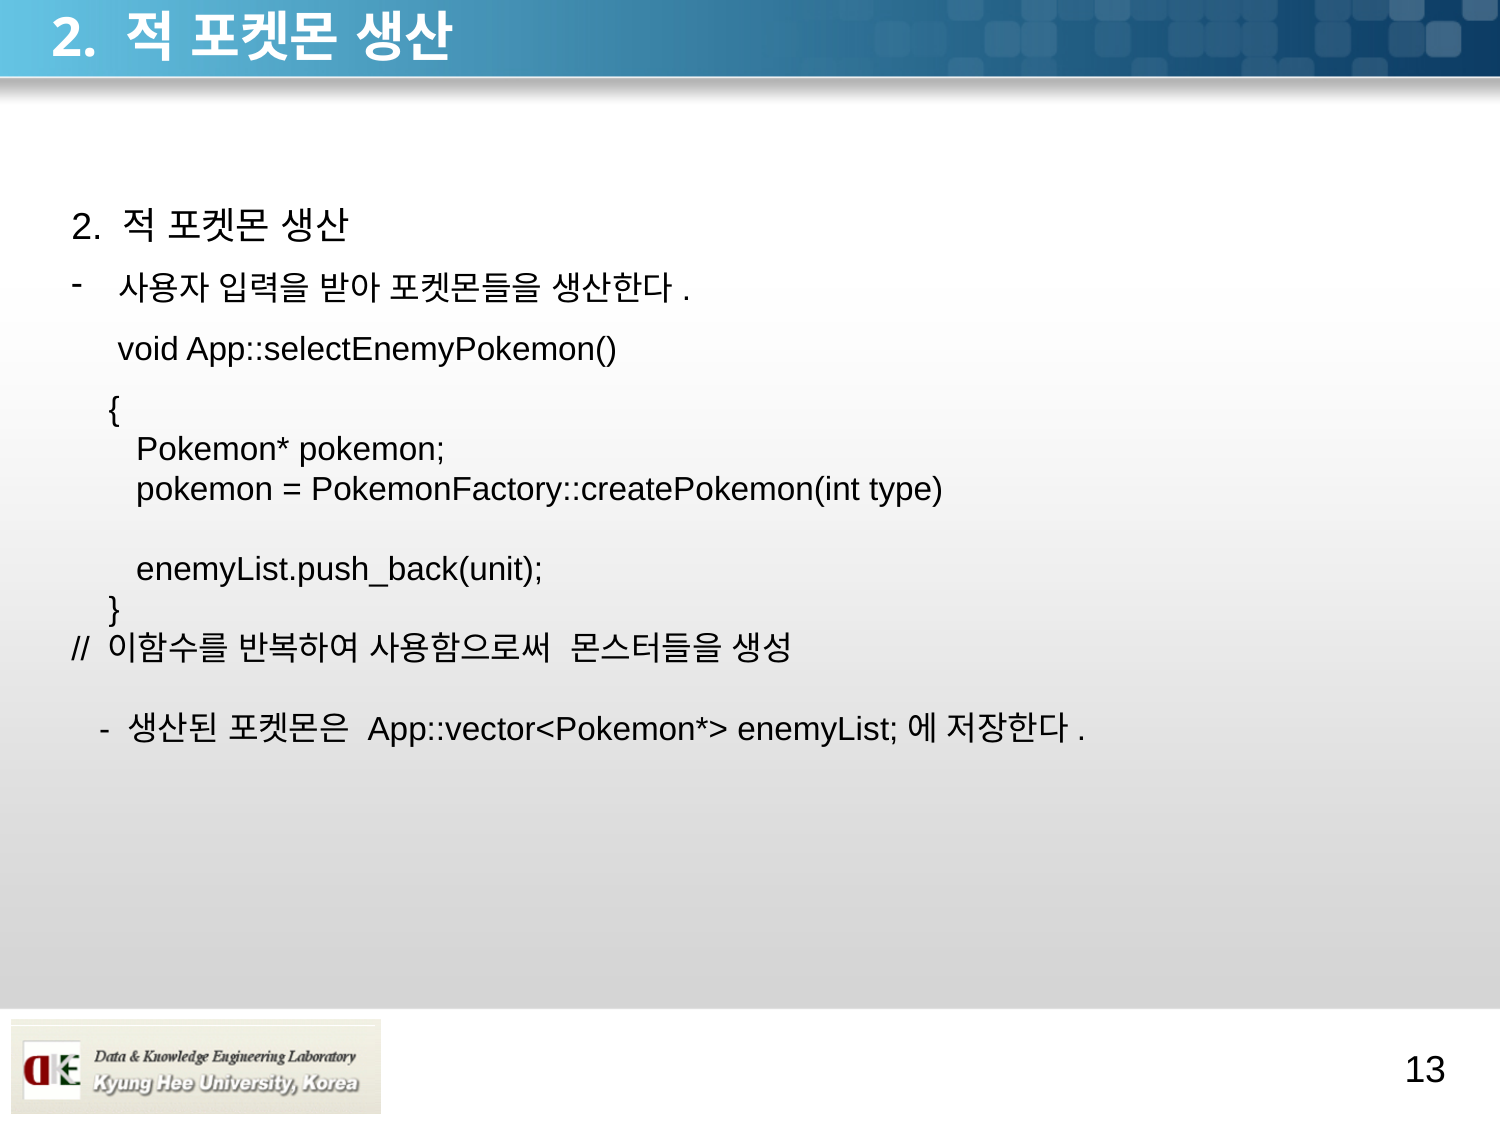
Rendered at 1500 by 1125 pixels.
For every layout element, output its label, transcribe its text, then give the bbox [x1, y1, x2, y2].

picture [0, 0, 1500, 1125]
text_box 2. 적 포켓몬 생산 사용자 입력을 받아 포켓몬들을 생산한다. void App::selectEnemyPokemon() { Pokemon* pokemon; pokemon = PokemonFactory::createPokemon(int type) enemyList.push_back(unit); } // 이함수를 반복하여 사용함으로써 몬스터들을 생성 - 생산된 포켓몬은 App::vector<Pokemon*> enemyList;에 저장한다. [56, 172, 1459, 794]
title 2. 적 포켓몬 생산 [51, 0, 1500, 99]
